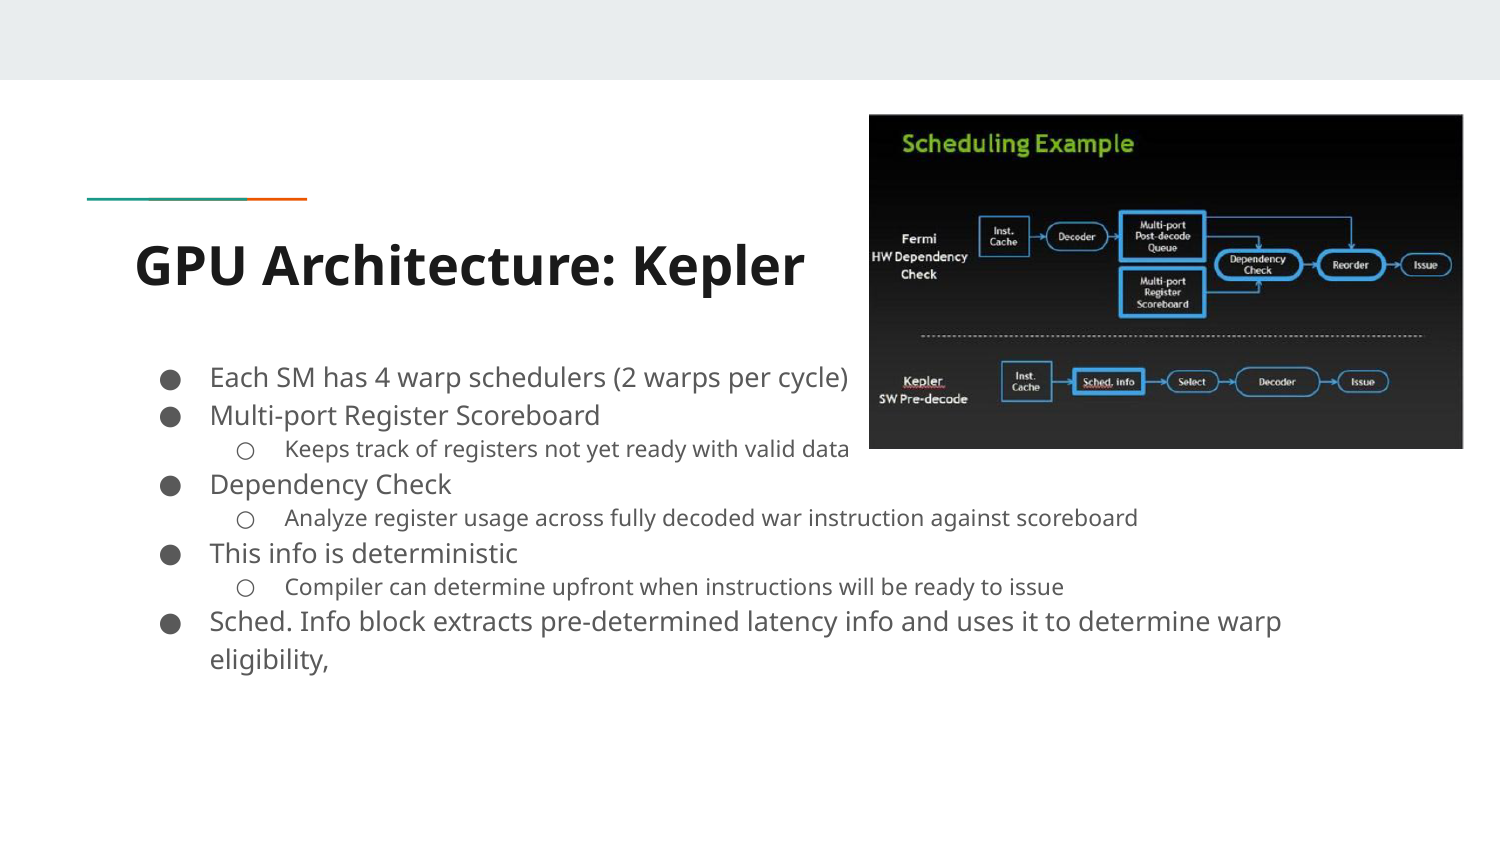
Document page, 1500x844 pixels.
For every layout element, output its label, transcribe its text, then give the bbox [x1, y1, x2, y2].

picture [863, 109, 1470, 455]
title GPU Architecture: Kepler [119, 216, 858, 305]
list Each SM has 4 warp schedulers (2 warps per cycle) Multi-port Register Scoreboard Keeps track of registers not yet ready with valid data Dependency Check Analyze register usage across fully decoded war instruction against scoreboard This info is deterministic Compiler can determine upfront when instructions will be ready to issue Sched. Info block extracts pre-determined latency info and uses it to determine warp eligibility, [119, 341, 1381, 712]
